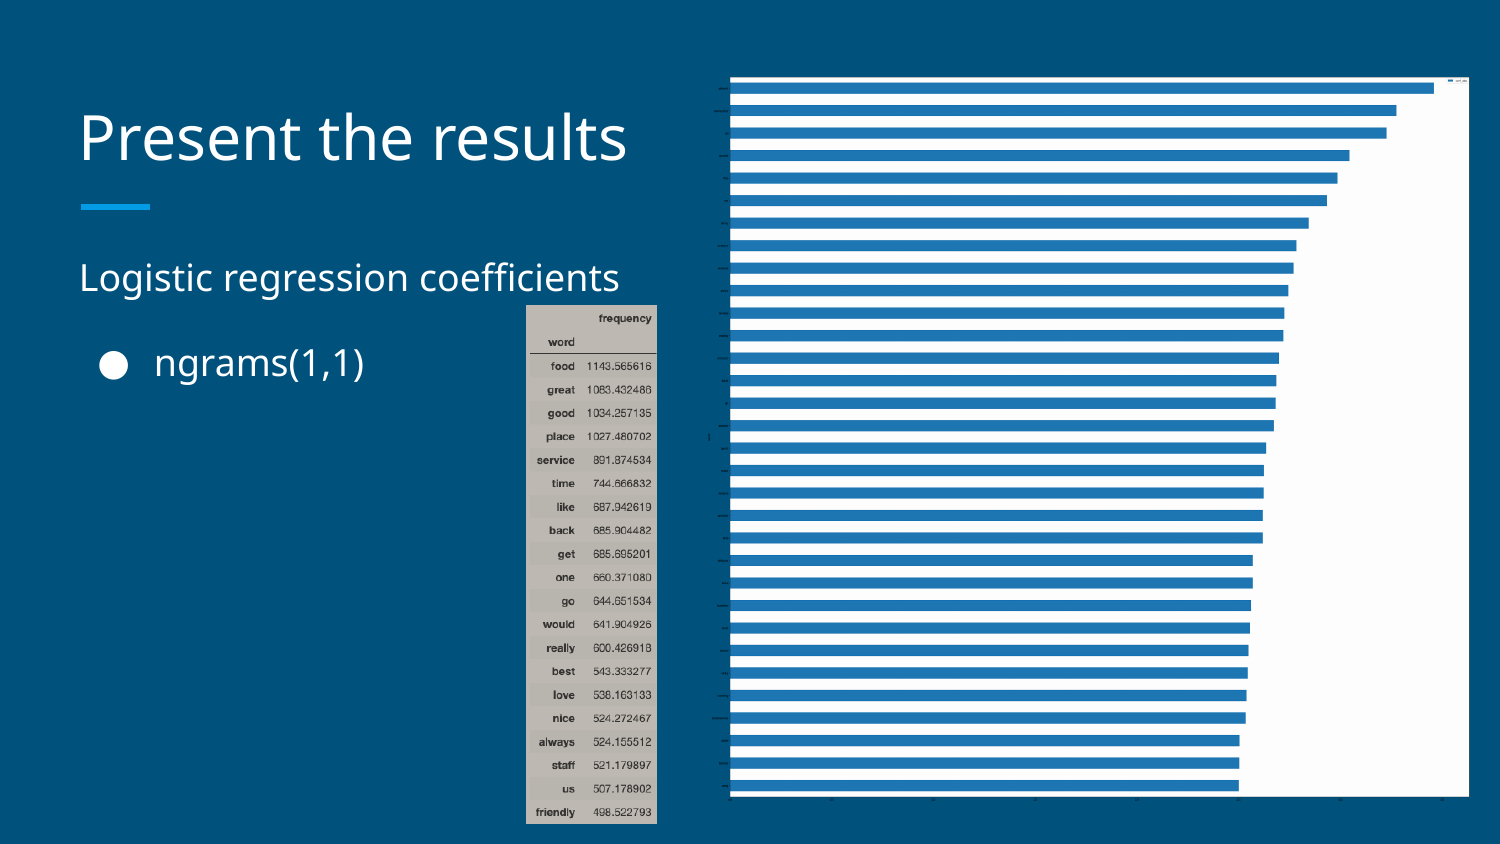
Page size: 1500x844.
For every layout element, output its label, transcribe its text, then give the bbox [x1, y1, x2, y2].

picture [731, 78, 1469, 797]
list Logistic regression coefficients ngrams(1,1) [63, 232, 701, 750]
picture [527, 306, 656, 823]
title Present the results [63, 75, 704, 188]
